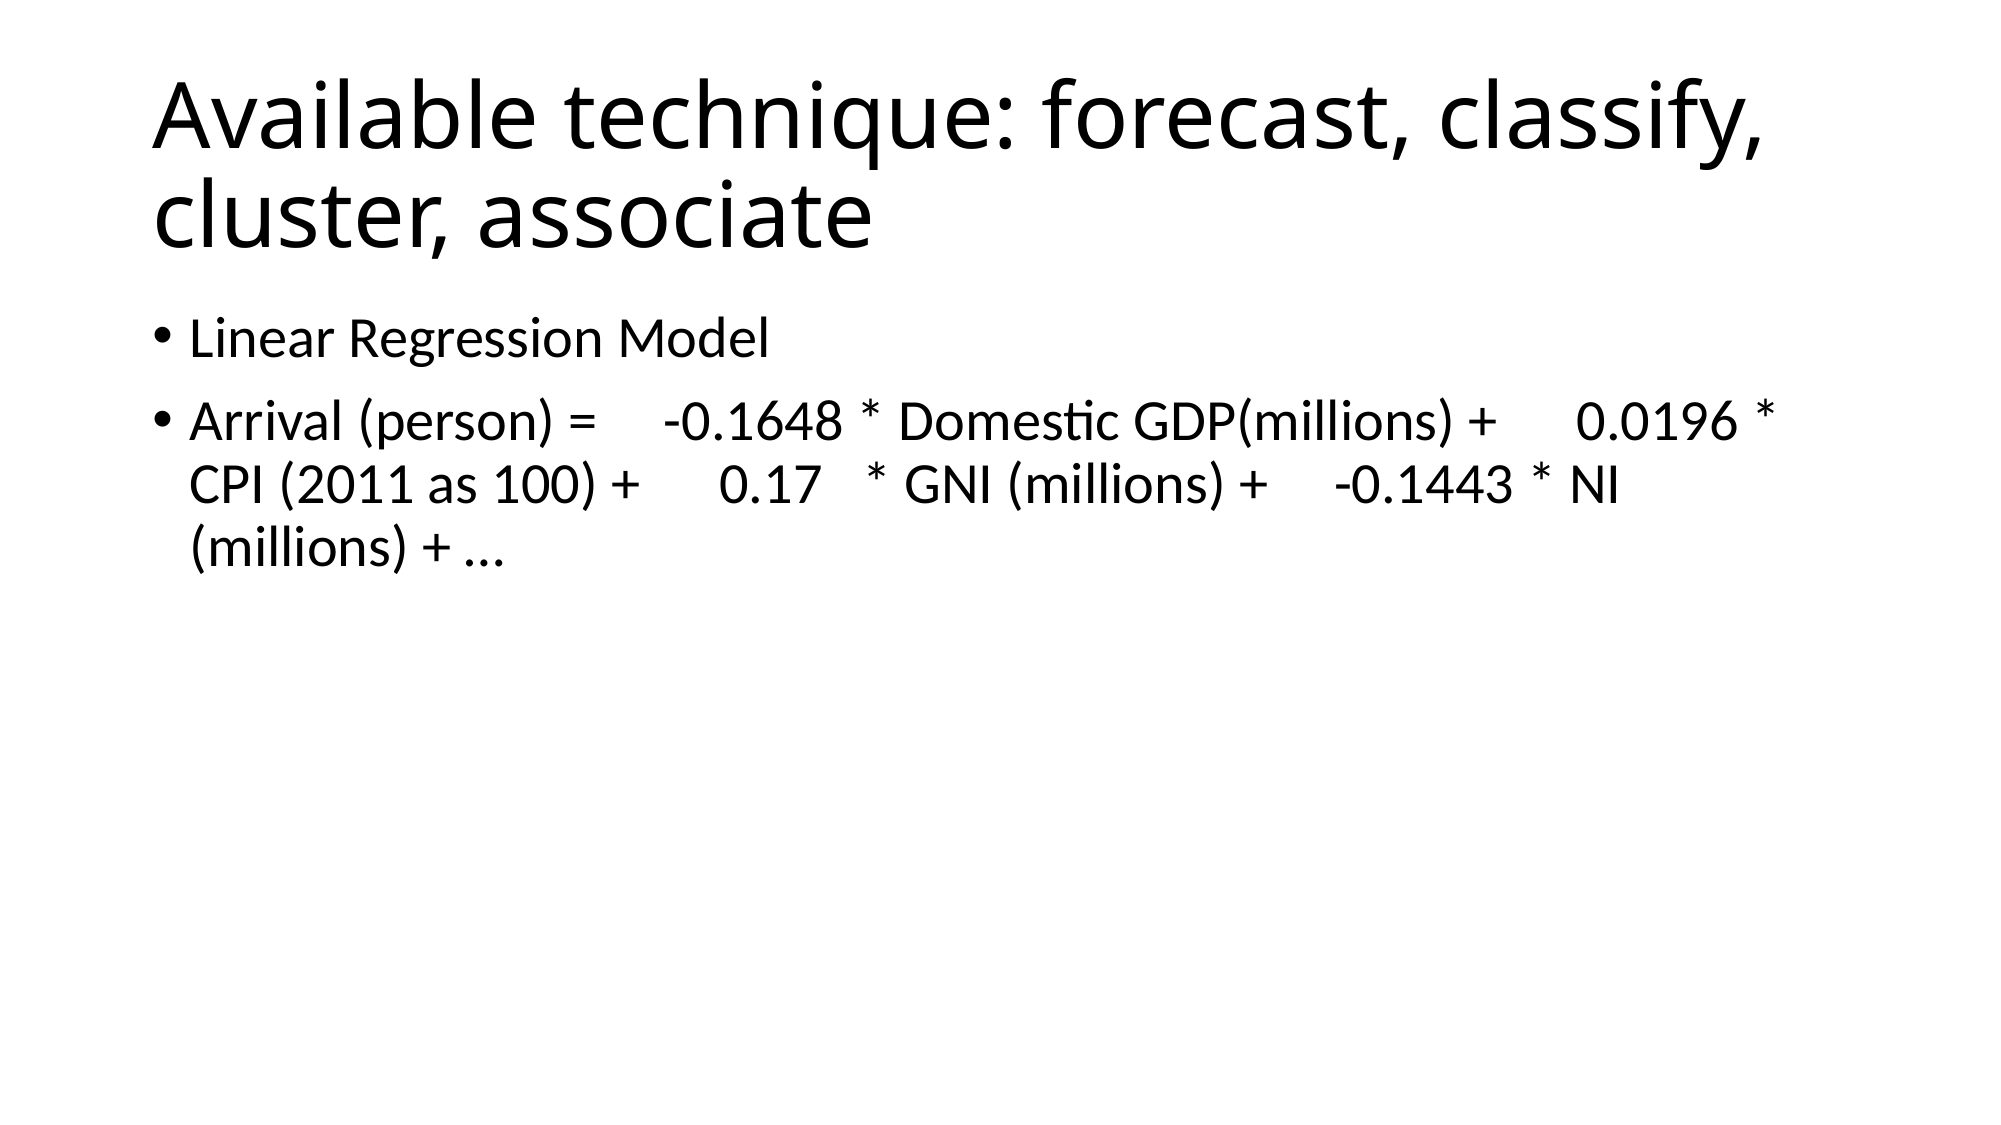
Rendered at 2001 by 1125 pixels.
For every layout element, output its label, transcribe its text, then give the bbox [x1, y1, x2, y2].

title Available technique: forecast, classify, cluster, associate [137, 59, 1863, 278]
list Linear Regression Model Arrival (person) = -0.1648 * Domestic GDP(millions) + 0.0196 * CPI (2011 as 100) + 0.17 * GNI (millions) + -0.1443 * NI (millions) + … [137, 299, 1863, 1014]
